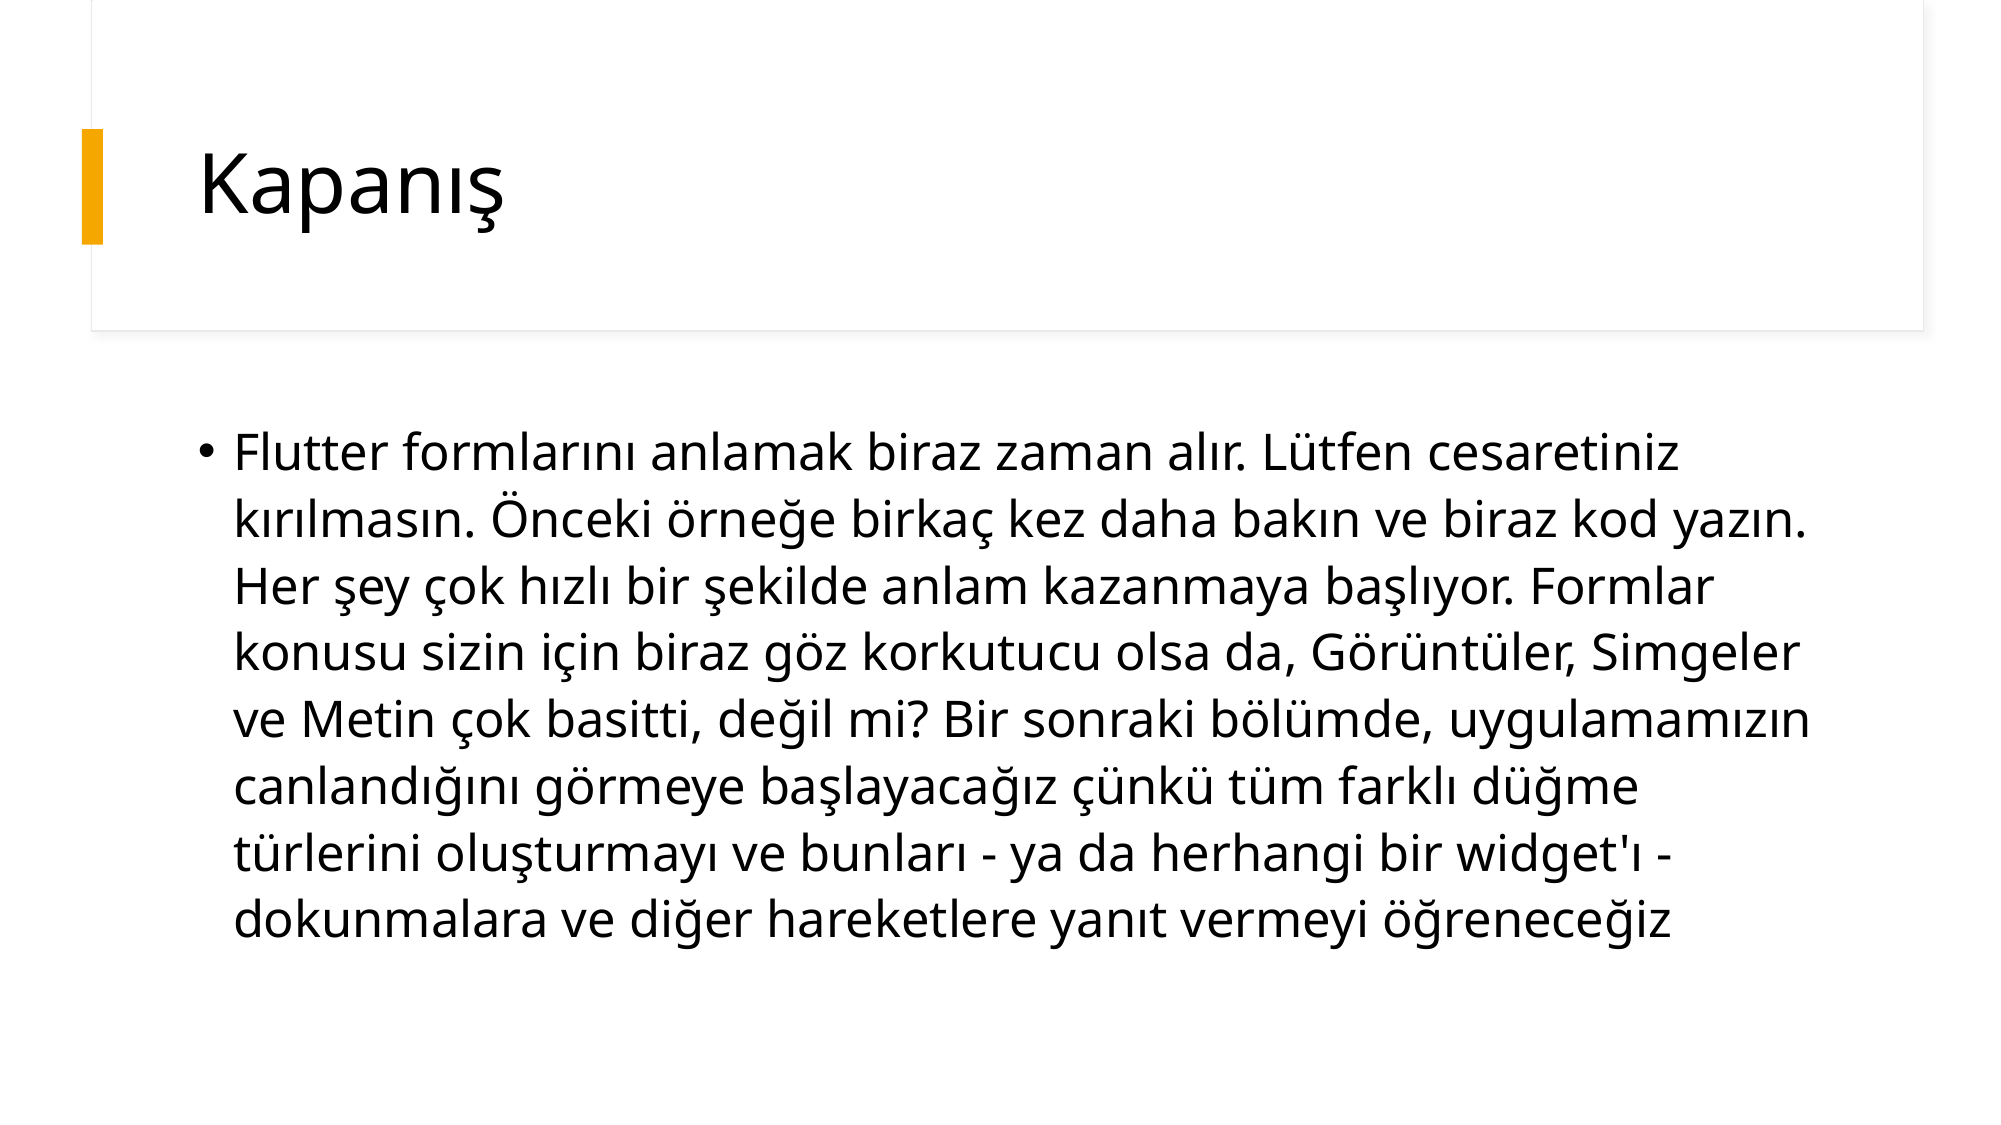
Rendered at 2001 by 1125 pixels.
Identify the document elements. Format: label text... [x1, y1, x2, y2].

list Flutter formlarını anlamak biraz zaman alır. Lütfen cesaretiniz kırılmasın. Önceki örneğe birkaç kez daha bakın ve biraz kod yazın. Her şey çok hızlı bir şekilde anlam kazanmaya başlıyor. Formlar konusu sizin için biraz göz korkutucu olsa da, Görüntüler, Simgeler ve Metin çok basitti, değil mi? Bir sonraki bölümde, uygulamamızın canlandığını görmeye başlayacağız çünkü tüm farklı düğme türlerini oluşturmayı ve bunları - ya da herhangi bir widget'ı - dokunmalara ve diğer hareketlere yanıt vermeyi öğreneceğiz [183, 406, 1851, 1013]
title Kapanış [183, 90, 1851, 284]
